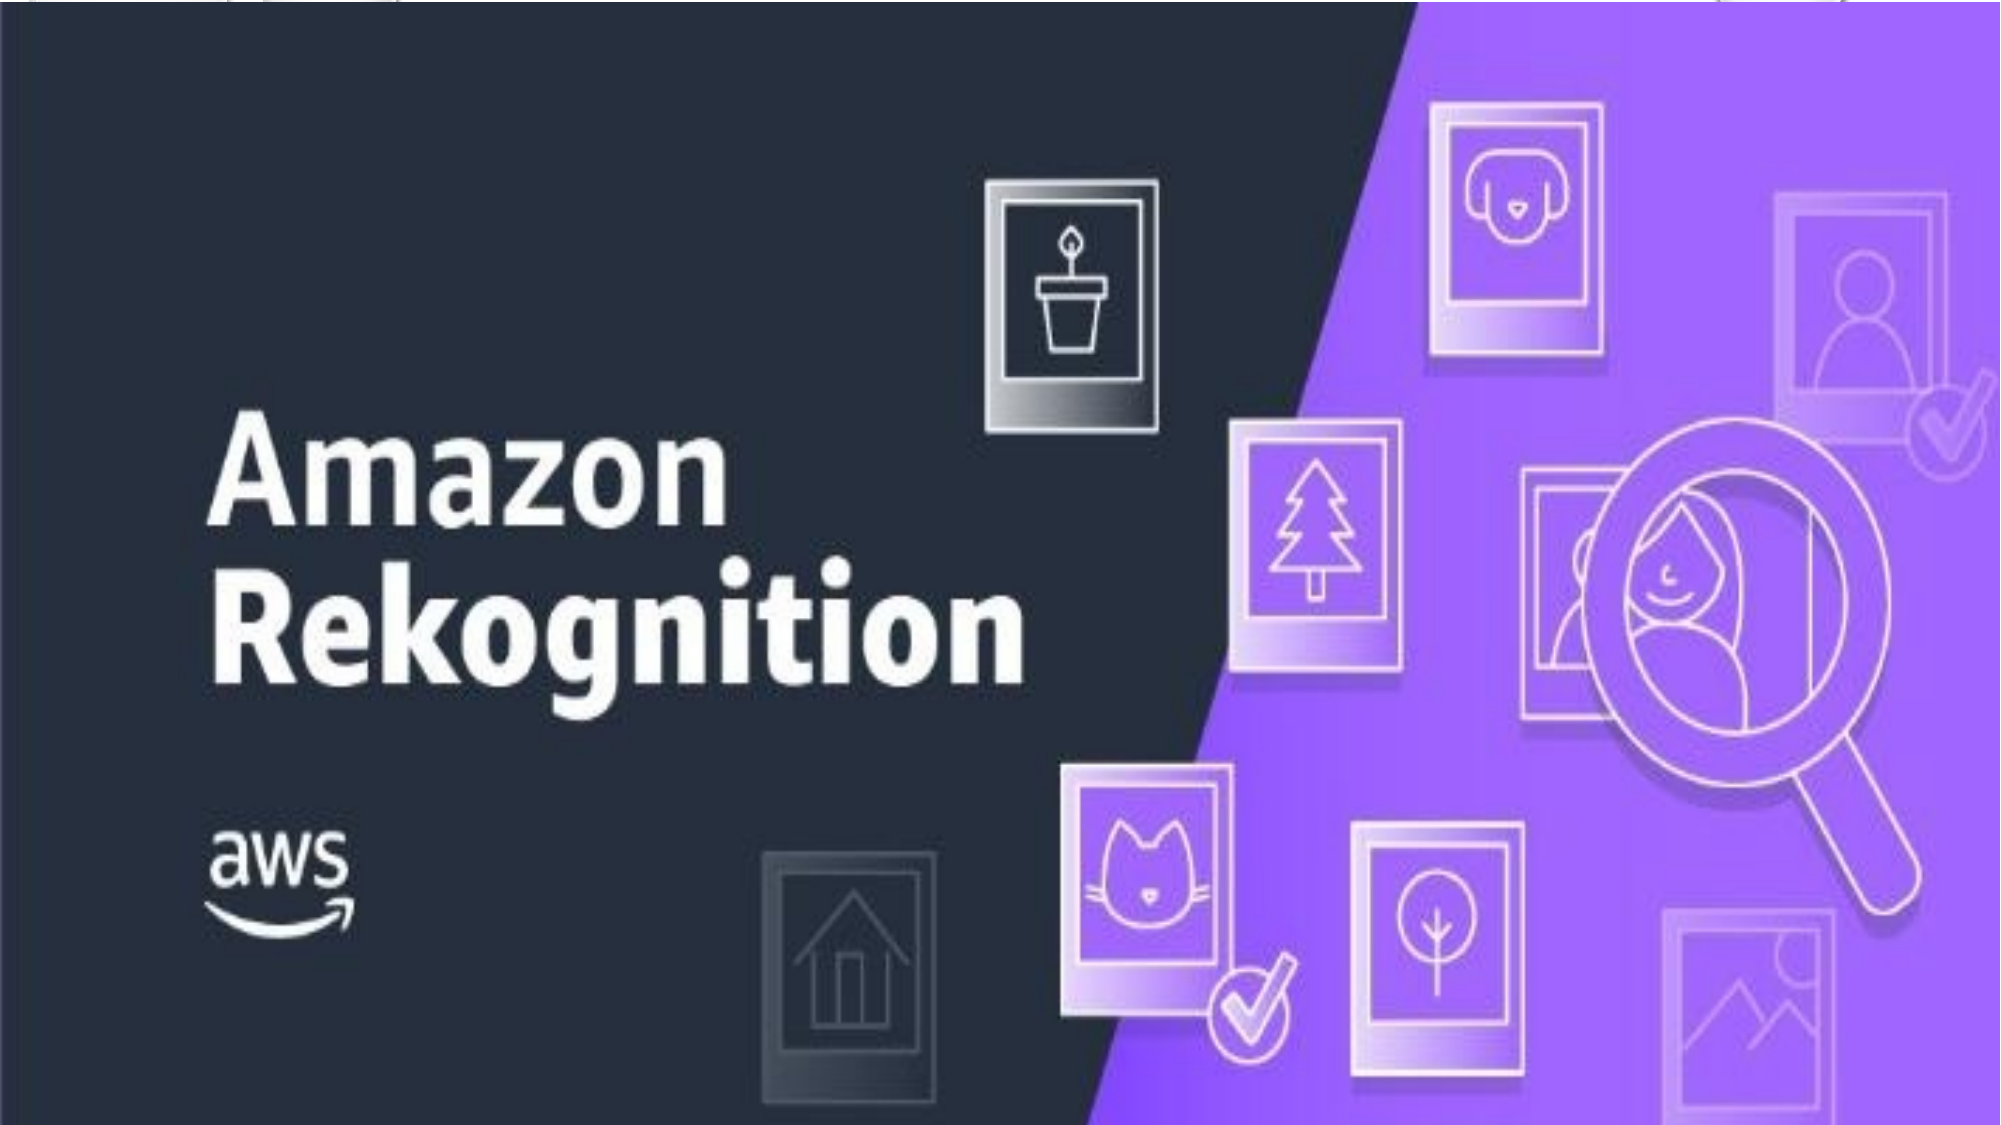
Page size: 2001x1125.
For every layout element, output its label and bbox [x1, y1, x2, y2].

list [0, 1, 2000, 1125]
